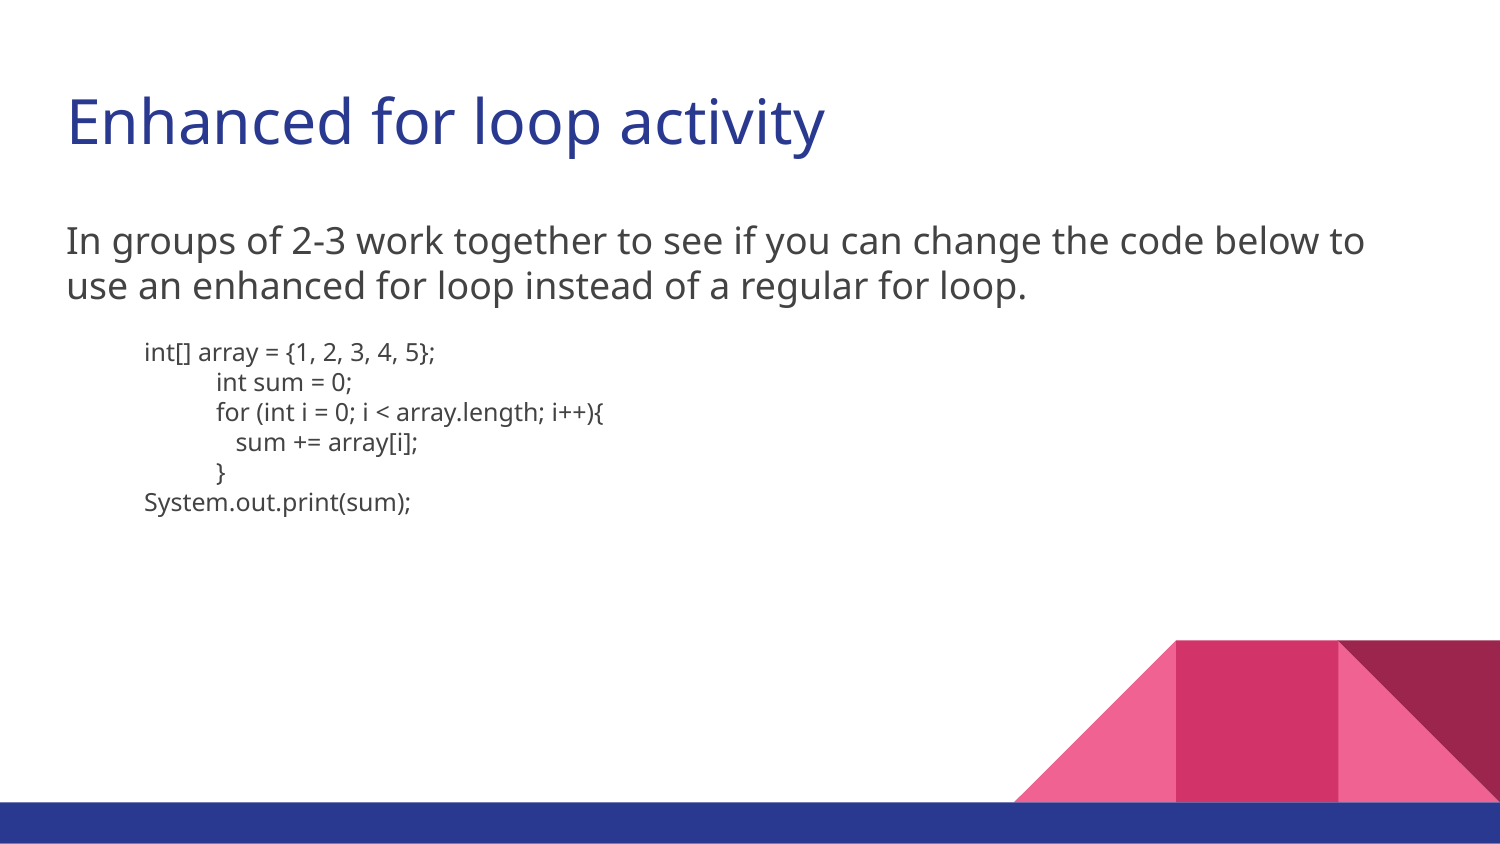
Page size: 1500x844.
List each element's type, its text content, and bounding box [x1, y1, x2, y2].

title Enhanced for loop activity [51, 67, 1449, 167]
list In groups of 2-3 work together to see if you can change the code below to use an enhanced for loop instead of a regular for loop. int[] array = {1, 2, 3, 4, 5}; int sum = 0; for (int i = 0; i < array.length; i++){ sum += array[i]; } System.out.print(sum); [51, 201, 1449, 750]
